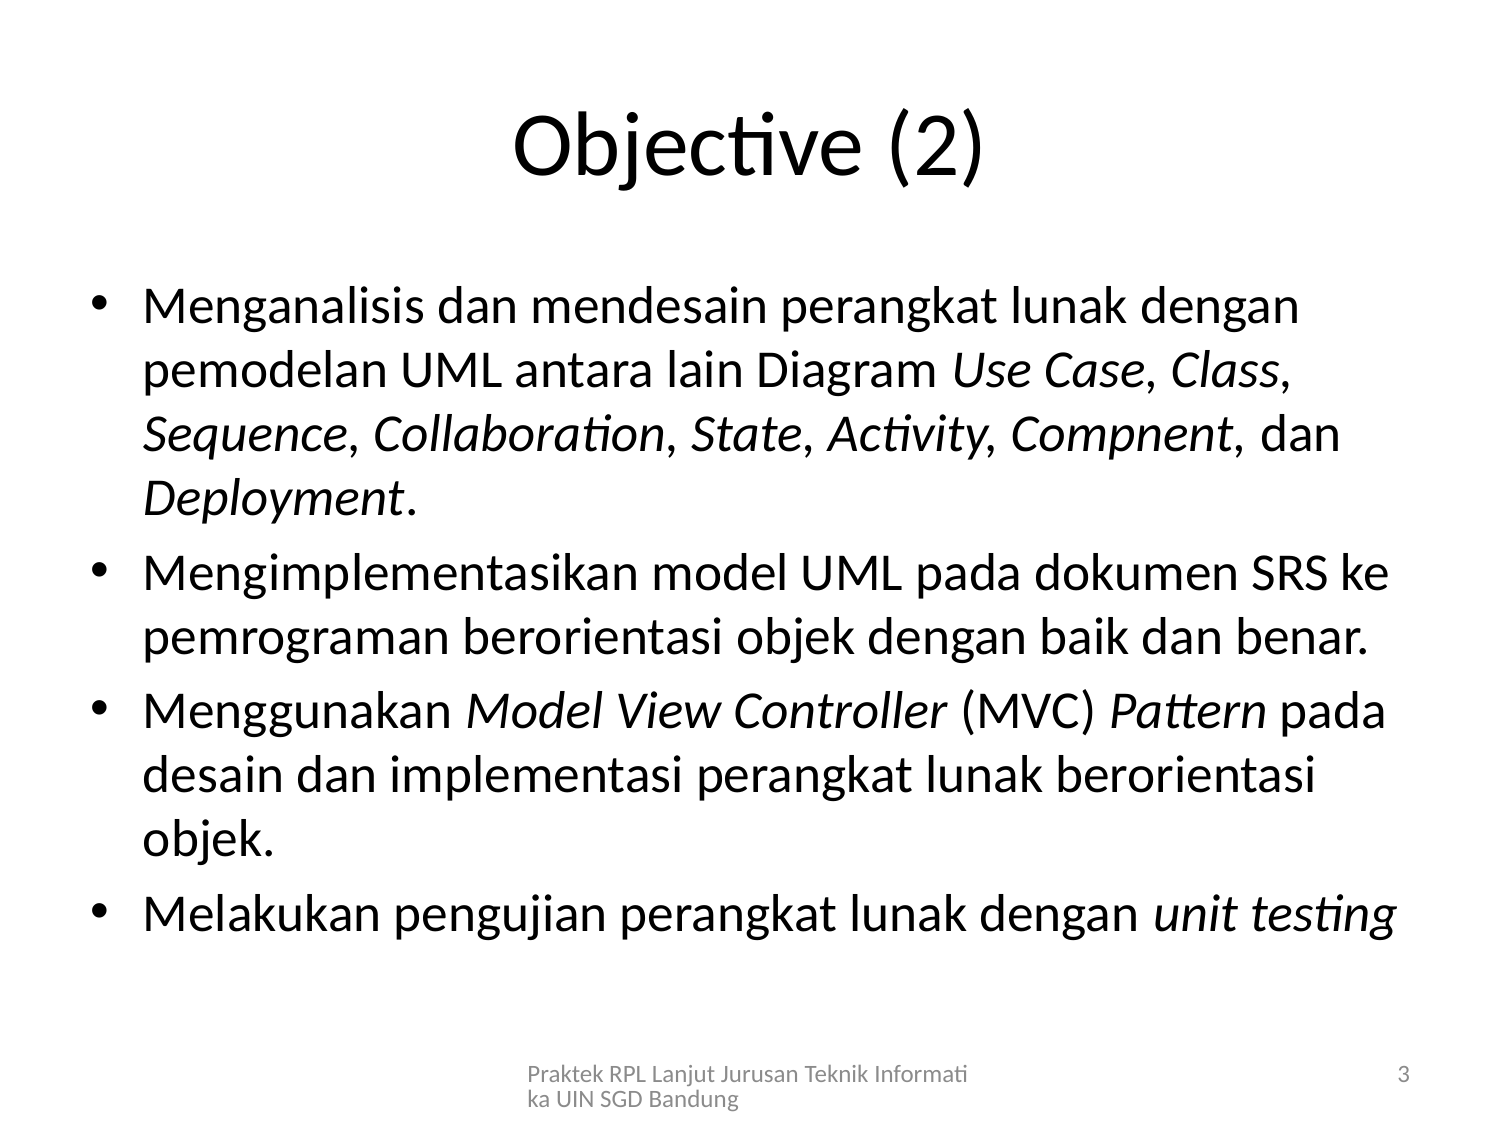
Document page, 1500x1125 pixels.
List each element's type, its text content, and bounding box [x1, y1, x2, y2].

footer Praktek RPL Lanjut Jurusan Teknik Informatika UIN SGD Bandung [512, 1042, 988, 1103]
title Objective (2) [75, 45, 1425, 233]
slide_number 3 [1074, 1042, 1425, 1103]
list Menganalisis dan mendesain perangkat lunak dengan pemodelan UML antara lain Diagram Use Case, Class, Sequence, Collaboration, State, Activity, Compnent, dan Deployment. Mengimplementasikan model UML pada dokumen SRS ke pemrograman berorientasi objek dengan baik dan benar. Menggunakan Model View Controller (MVC) Pattern pada desain dan implementasi perangkat lunak berorientasi objek. Melakukan pengujian perangkat lunak dengan unit testing [75, 262, 1425, 1005]
